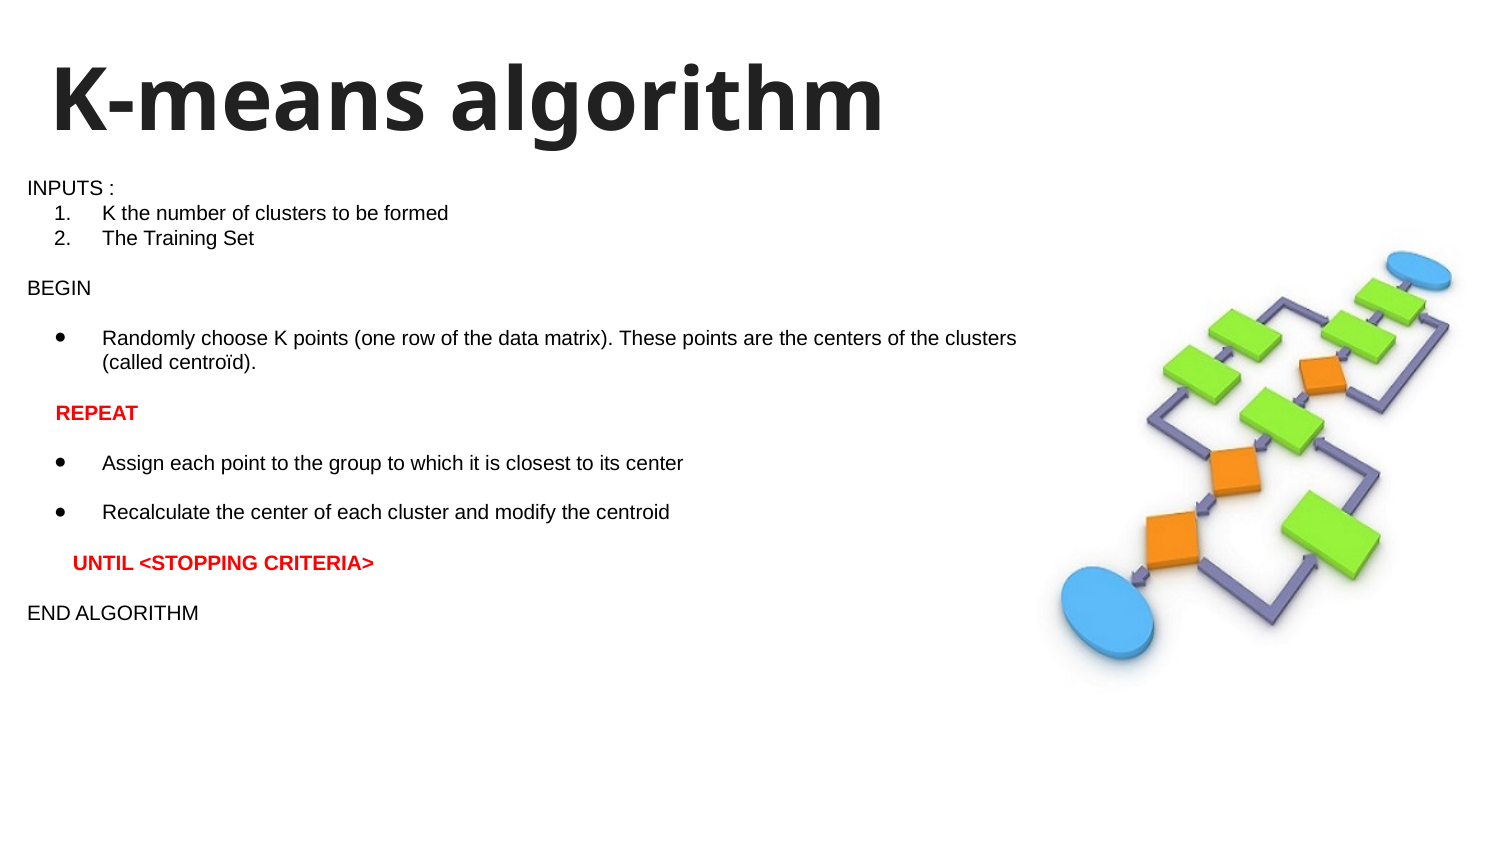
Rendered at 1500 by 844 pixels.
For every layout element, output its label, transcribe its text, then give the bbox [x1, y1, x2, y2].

title K-means algorithm [34, 27, 1432, 160]
text_box INPUTS : K the number of clusters to be formed The Training Set BEGIN Randomly choose K points (one row of the data matrix). These points are the centers of the clusters (called centroïd). REPEAT Assign each point to the group to which it is closest to its center Recalculate the center of each cluster and modify the centroid UNTIL <STOPPING CRITERIA> END ALGORITHM [11, 159, 1048, 765]
picture [1035, 207, 1495, 717]
